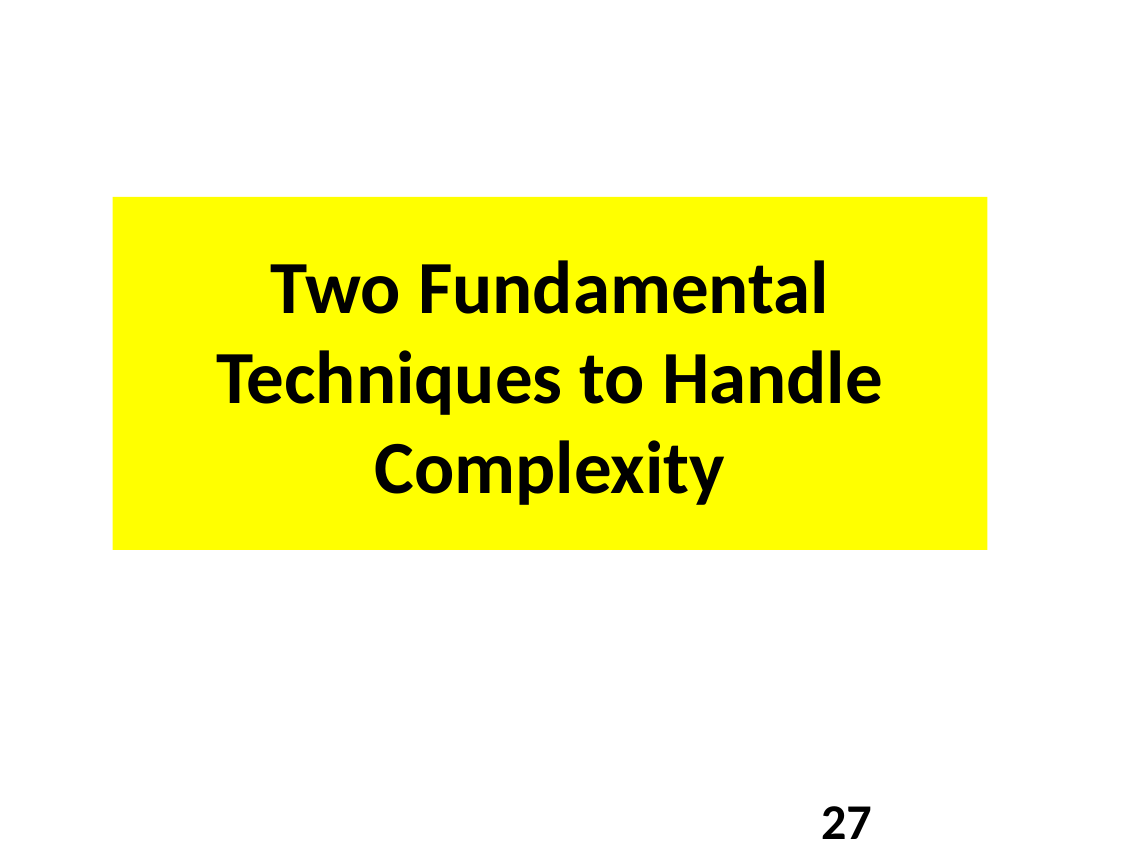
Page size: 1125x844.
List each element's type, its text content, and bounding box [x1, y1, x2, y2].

slide_number 27 [806, 782, 1069, 827]
title Two Fundamental Techniques to Handle Complexity [112, 196, 988, 550]
